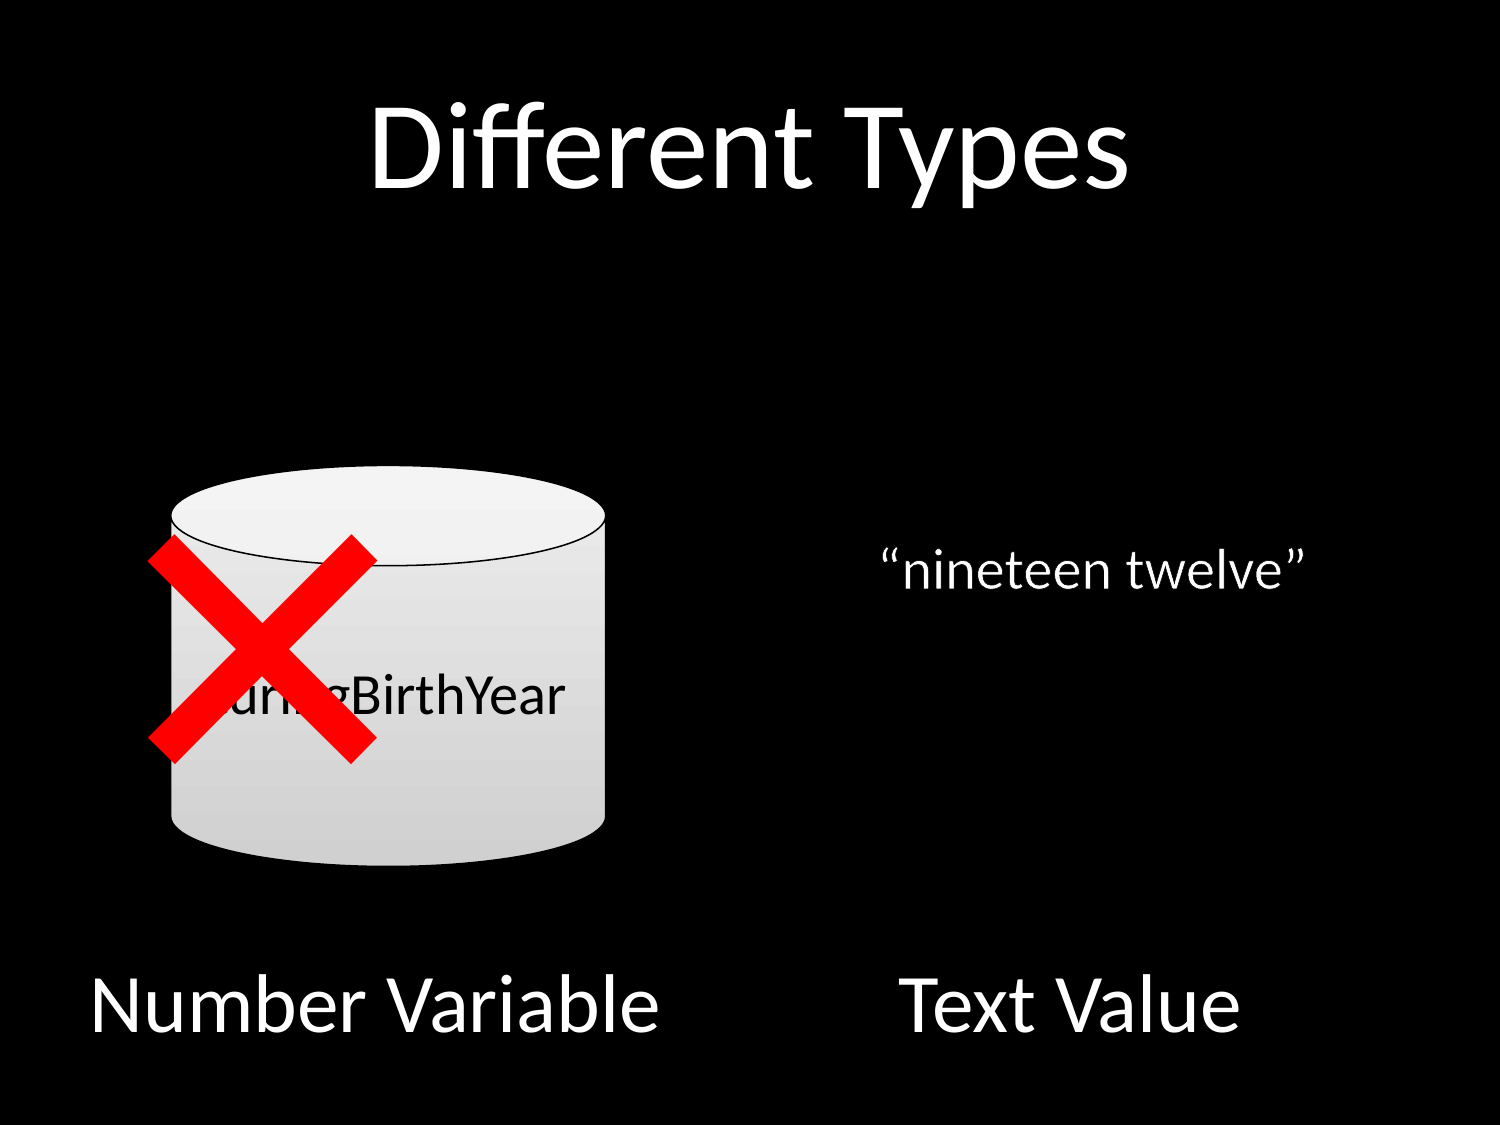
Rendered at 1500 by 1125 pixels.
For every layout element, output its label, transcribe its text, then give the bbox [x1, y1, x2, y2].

text_box Number Variable [50, 941, 701, 1057]
text_box “nineteen twelve” [862, 523, 1339, 608]
text_box Text Value [884, 941, 1382, 1057]
title Different Types [75, 45, 1425, 233]
text_box × [99, 304, 577, 945]
text_box turingBirthYear [577, 489, 607, 843]
